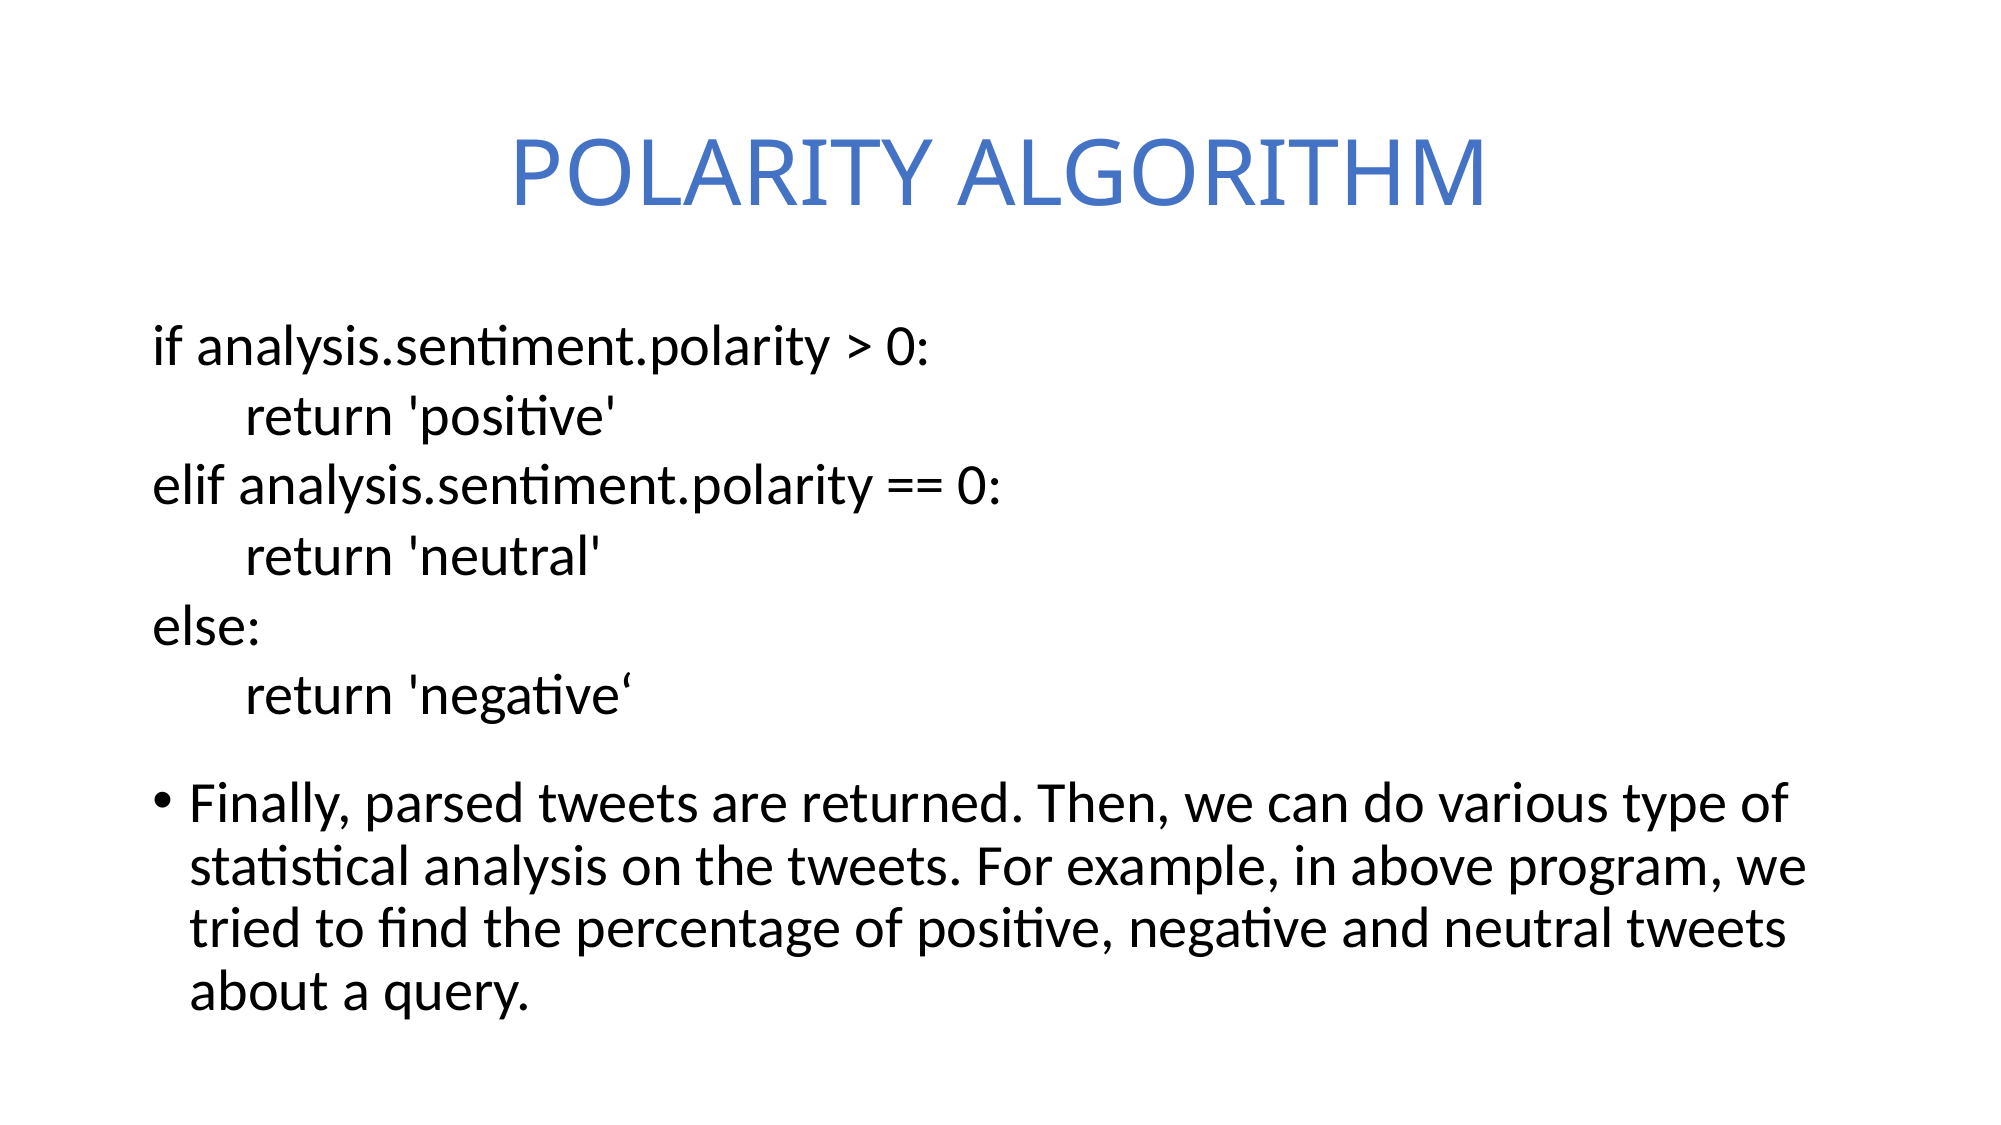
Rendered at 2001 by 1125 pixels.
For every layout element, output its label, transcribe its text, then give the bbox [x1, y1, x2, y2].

text_box if analysis.sentiment.polarity > 0: return 'positive' elif analysis.sentiment.polarity == 0: return 'neutral' else: return 'negative‘ Finally, parsed tweets are returned. Then, we can do various type of statistical analysis on the tweets. For example, in above program, we tried to find the percentage of positive, negative and neutral tweets about a query. [137, 299, 1863, 1014]
text_box POLARITY ALGORITHM [137, 59, 1863, 278]
